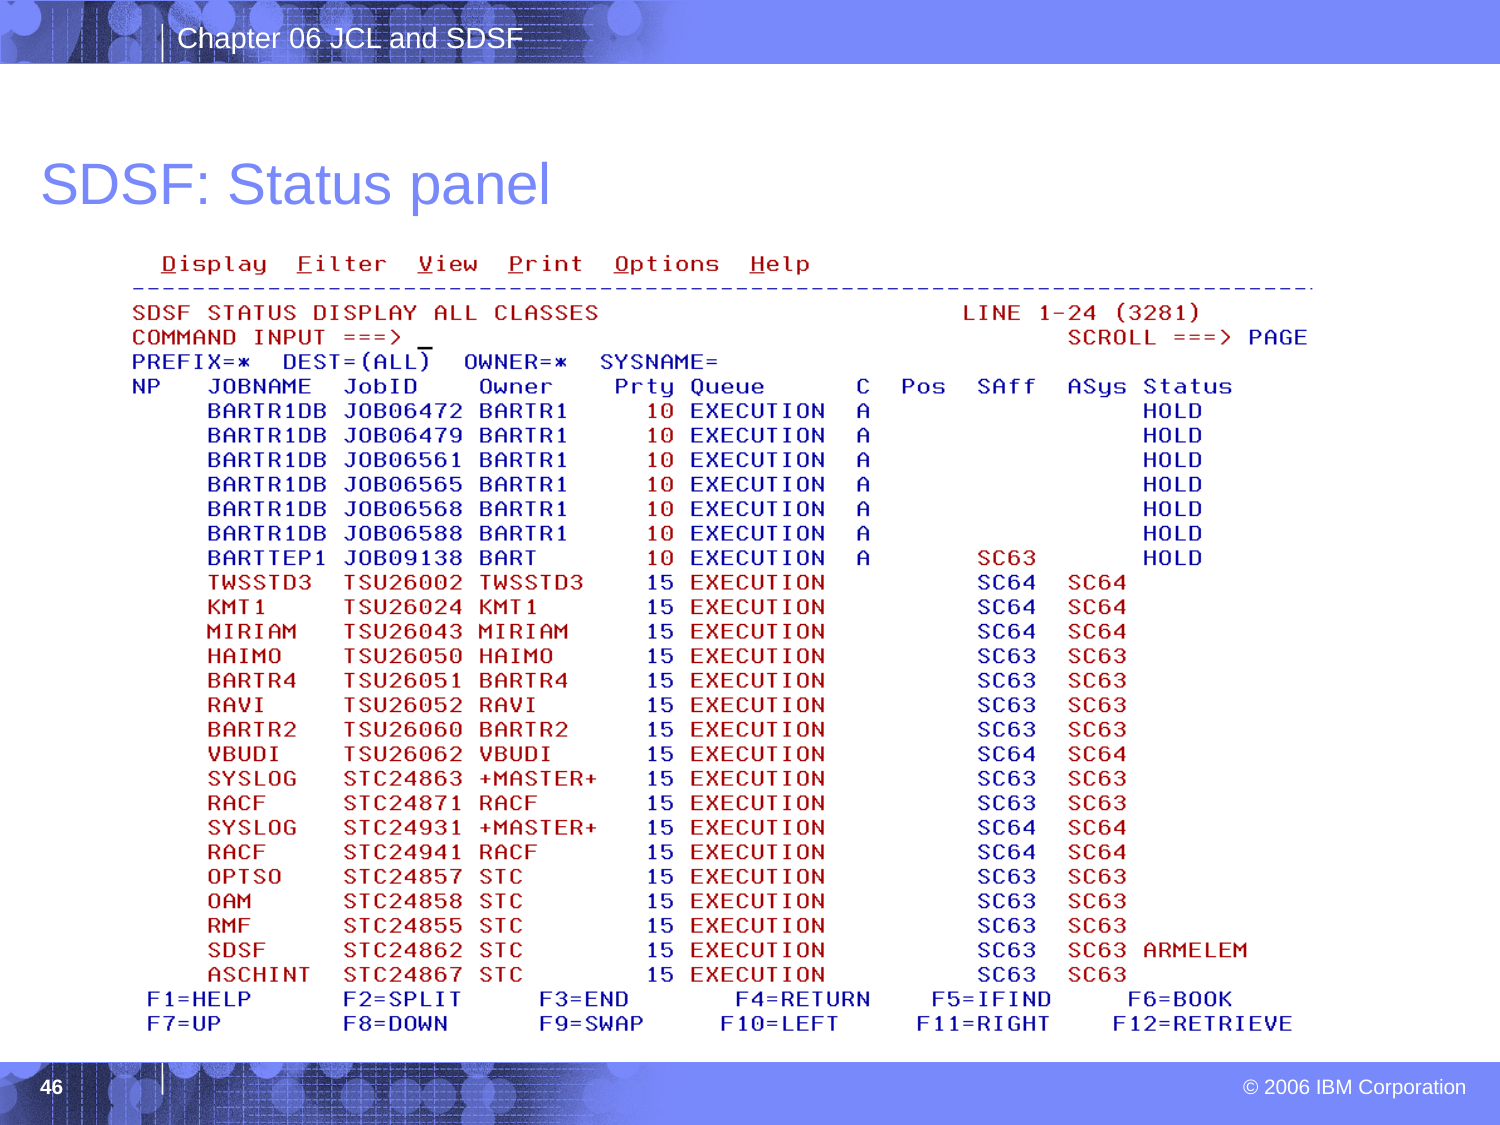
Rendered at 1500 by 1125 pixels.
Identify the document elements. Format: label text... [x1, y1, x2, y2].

title SDSF: Status panel [25, 142, 1378, 225]
slide_number 46 [25, 1066, 191, 1120]
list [112, 248, 1313, 1037]
picture [0, 1063, 1500, 1125]
picture [1, 1, 1500, 63]
